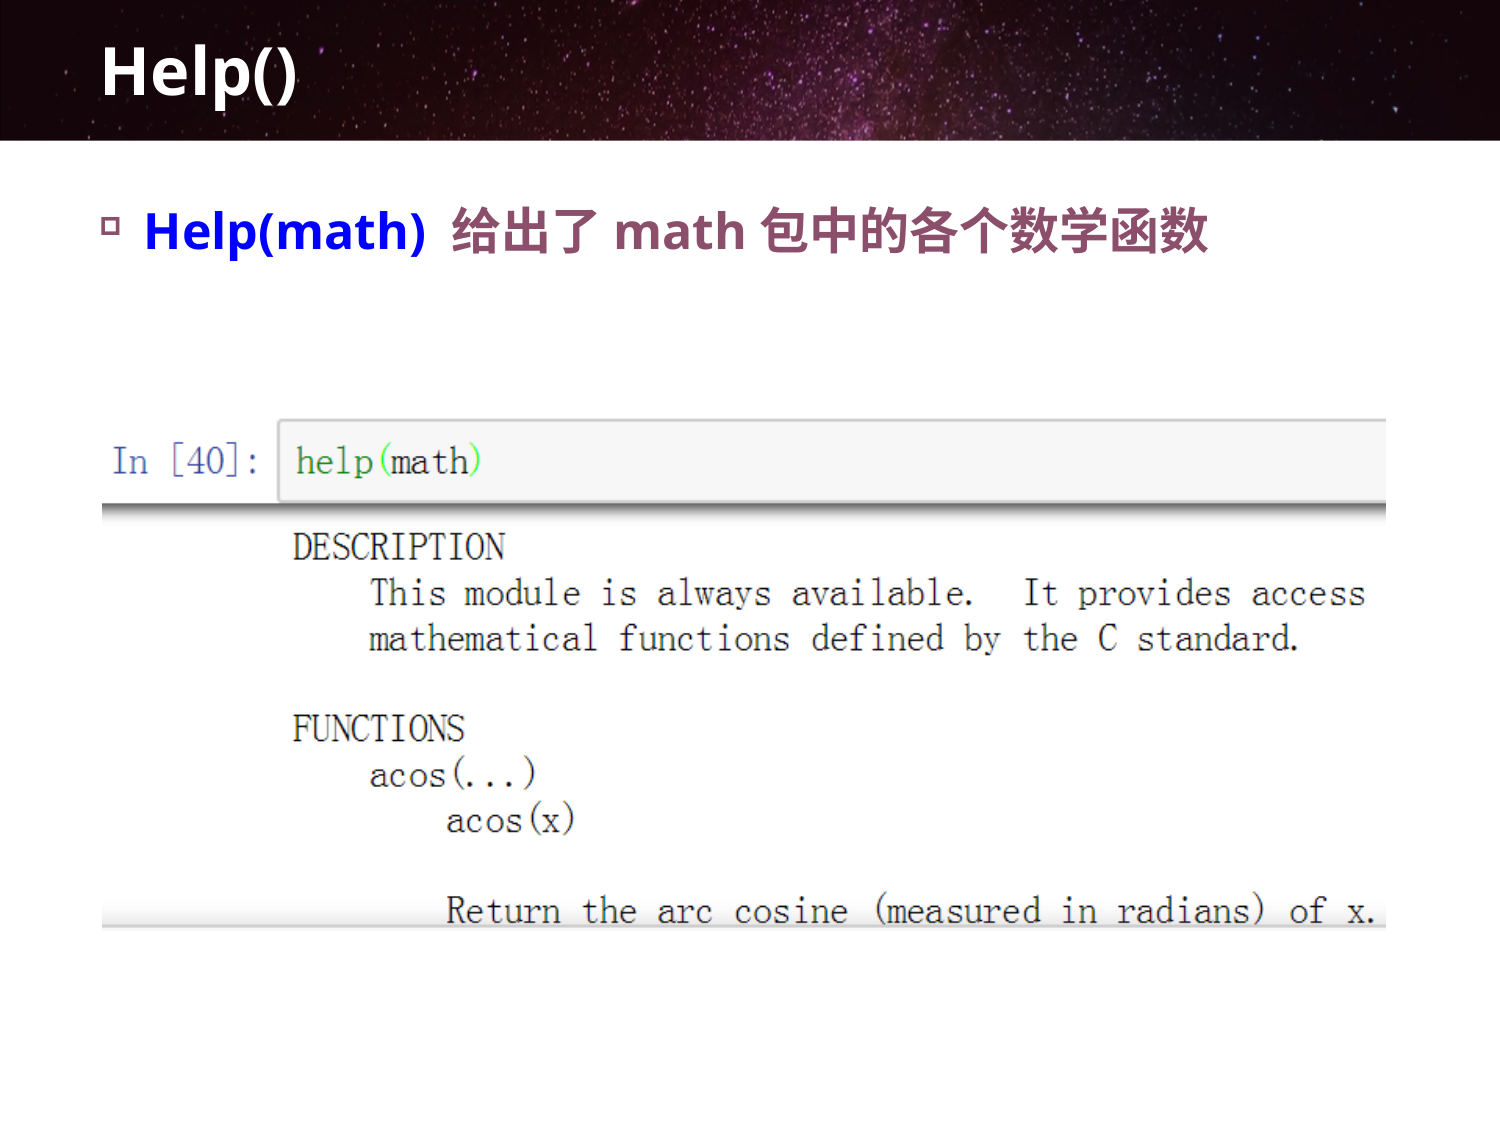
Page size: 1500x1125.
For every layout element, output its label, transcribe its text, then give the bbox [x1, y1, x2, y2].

list Help(math) 给出了math包中的各个数学函数 [84, 185, 1420, 1042]
title Help() [84, 8, 1421, 139]
picture [102, 408, 1386, 931]
